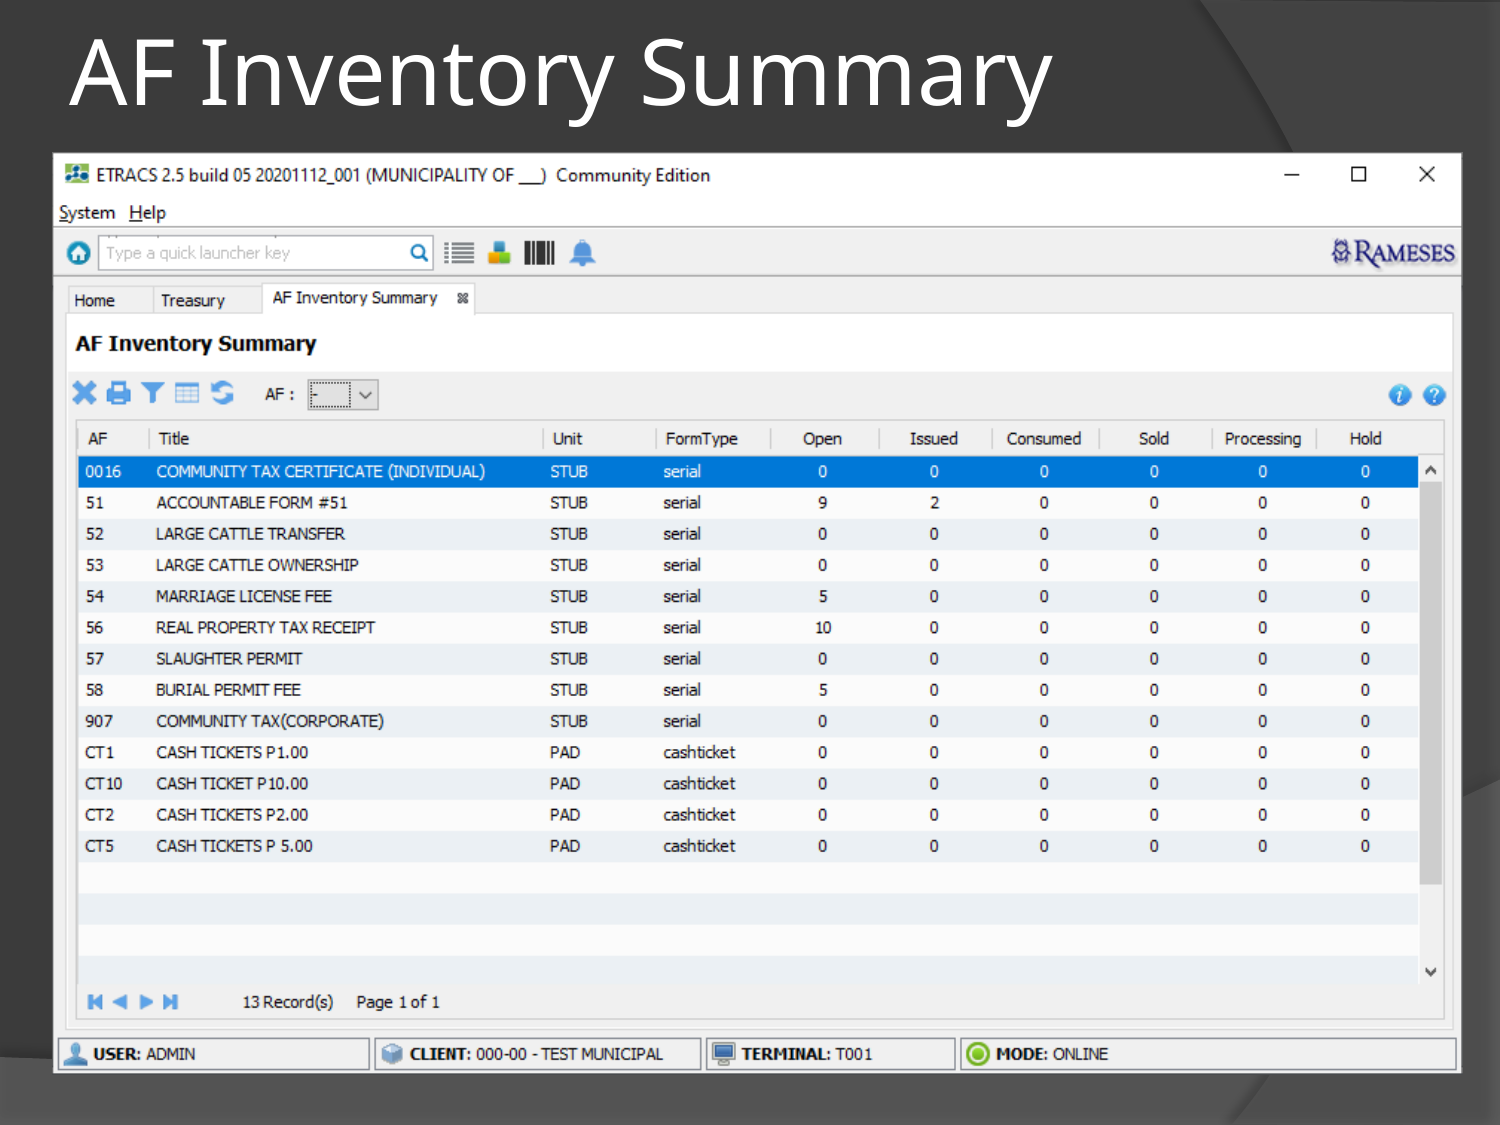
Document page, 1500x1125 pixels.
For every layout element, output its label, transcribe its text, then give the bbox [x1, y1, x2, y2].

text_box AF Inventory Summary [62, 0, 1475, 138]
picture [52, 152, 1463, 1076]
